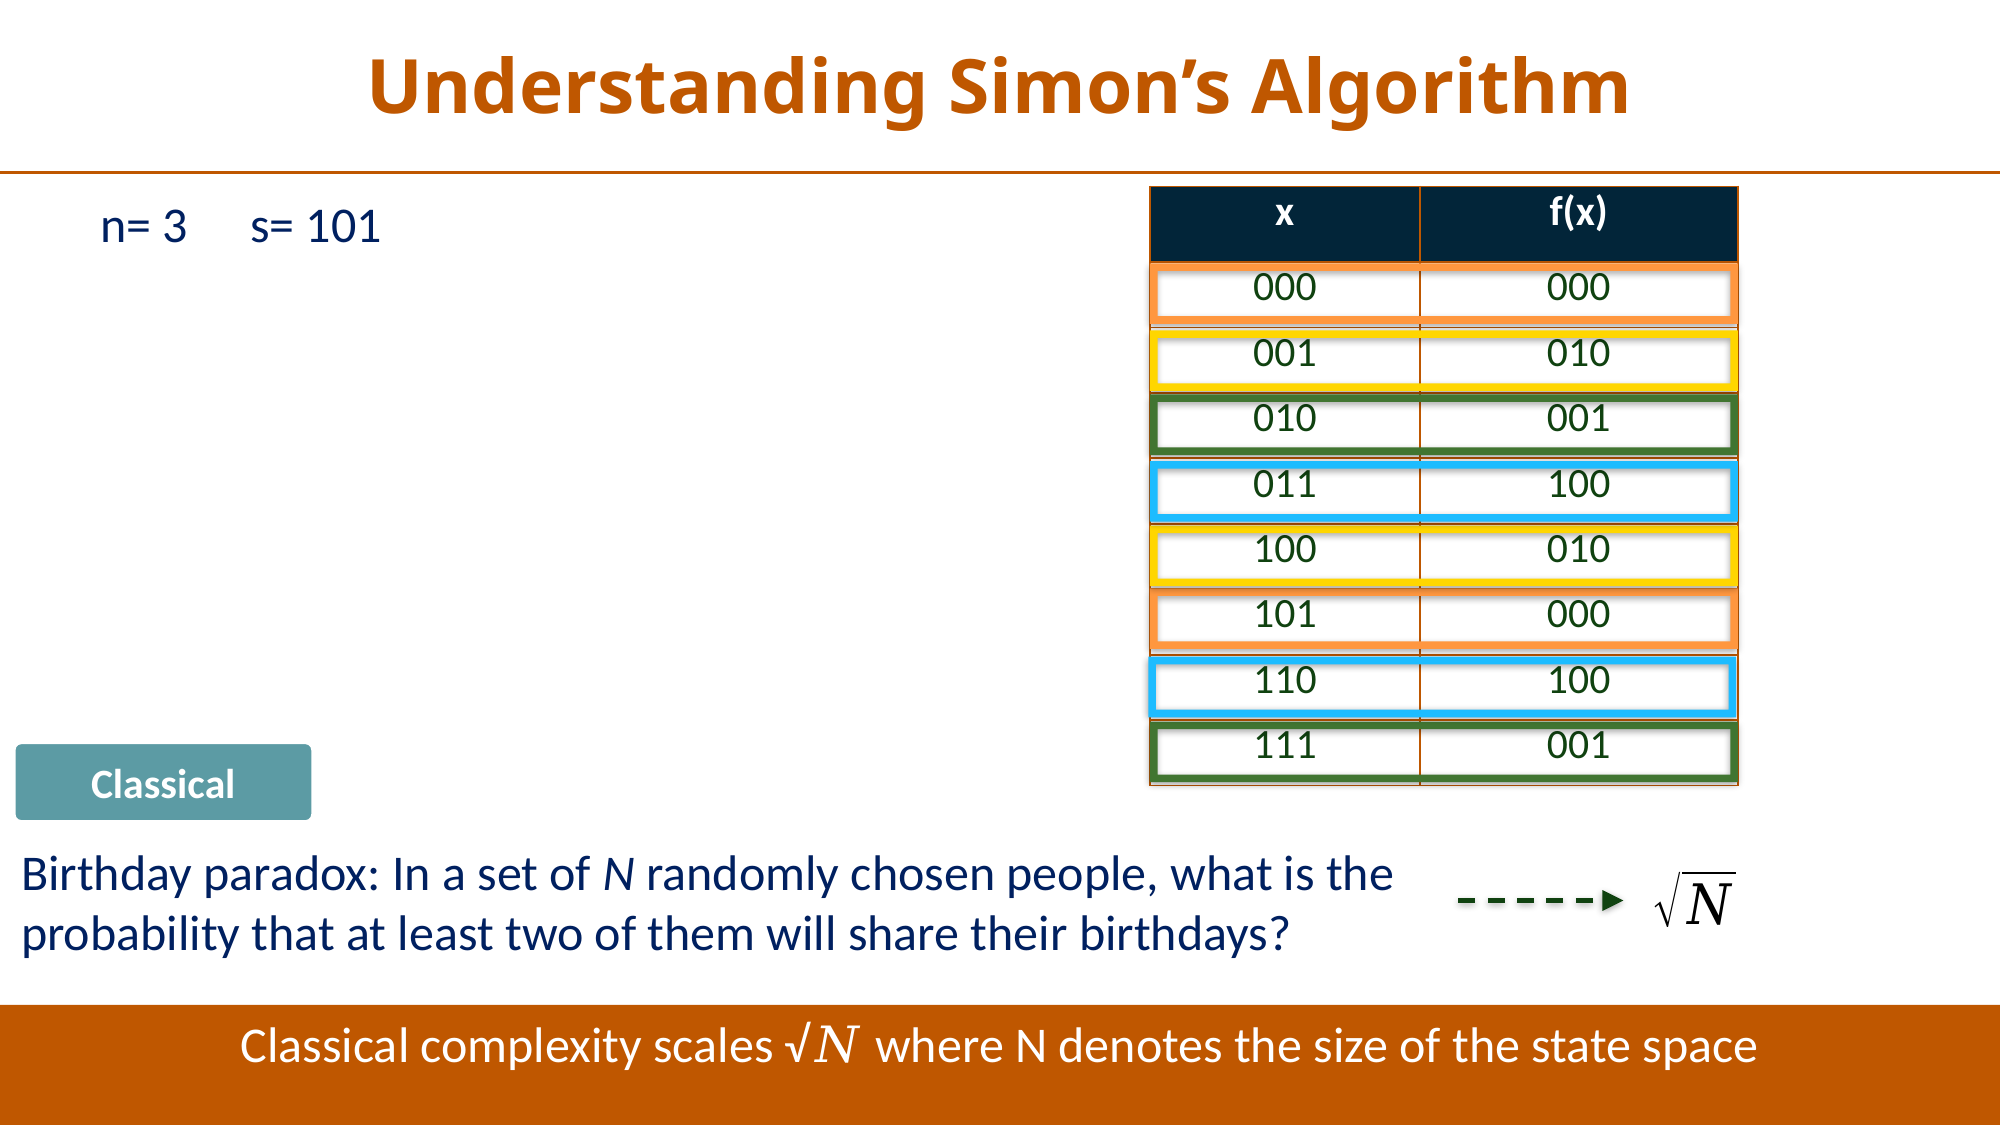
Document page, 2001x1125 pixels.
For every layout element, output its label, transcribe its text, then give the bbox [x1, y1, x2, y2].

table_cell 001 [1163, 347, 1419, 381]
table_cell 001 [1421, 411, 1724, 445]
text_box n= 3 [100, 192, 189, 253]
text_box Classical complexity scales √𝑁 where N denotes the size of the state space [0, 1004, 2000, 1125]
text_box Classical [11, 739, 316, 825]
table_cell 101 [1163, 605, 1419, 639]
text_box [1149, 723, 1739, 783]
table_cell 100 [1421, 478, 1724, 511]
table_header x [1151, 187, 1419, 261]
table_cell 010 [1421, 347, 1724, 381]
table_cell 111 [1163, 738, 1419, 772]
table_cell 010 [1421, 542, 1724, 576]
text_box s= 101 [250, 192, 383, 253]
table_cell 010 [1163, 411, 1419, 445]
text_box [1149, 594, 1739, 650]
text_box Understanding Simon’s Algorithm [13, 6, 1987, 172]
table_header f(x) [1421, 187, 1737, 261]
text_box [1149, 394, 1739, 456]
table_cell 000 [1163, 280, 1419, 313]
text_box [1149, 330, 1739, 392]
table_cell 100 [1421, 674, 1722, 707]
text_box [1149, 263, 1739, 325]
table_cell 000 [1421, 280, 1724, 313]
text_box [1149, 460, 1739, 522]
table_cell 110 [1161, 674, 1419, 707]
text_box [1149, 529, 1739, 587]
table_cell 011 [1163, 478, 1419, 511]
text_box Birthday paradox: In a set of N randomly chosen people, what is the probability that at least two of them will share their birthdays? [21, 840, 1459, 961]
table_cell 000 [1421, 605, 1724, 639]
table_cell 100 [1163, 542, 1419, 576]
text_box [1148, 656, 1737, 718]
table_cell 001 [1421, 738, 1724, 772]
